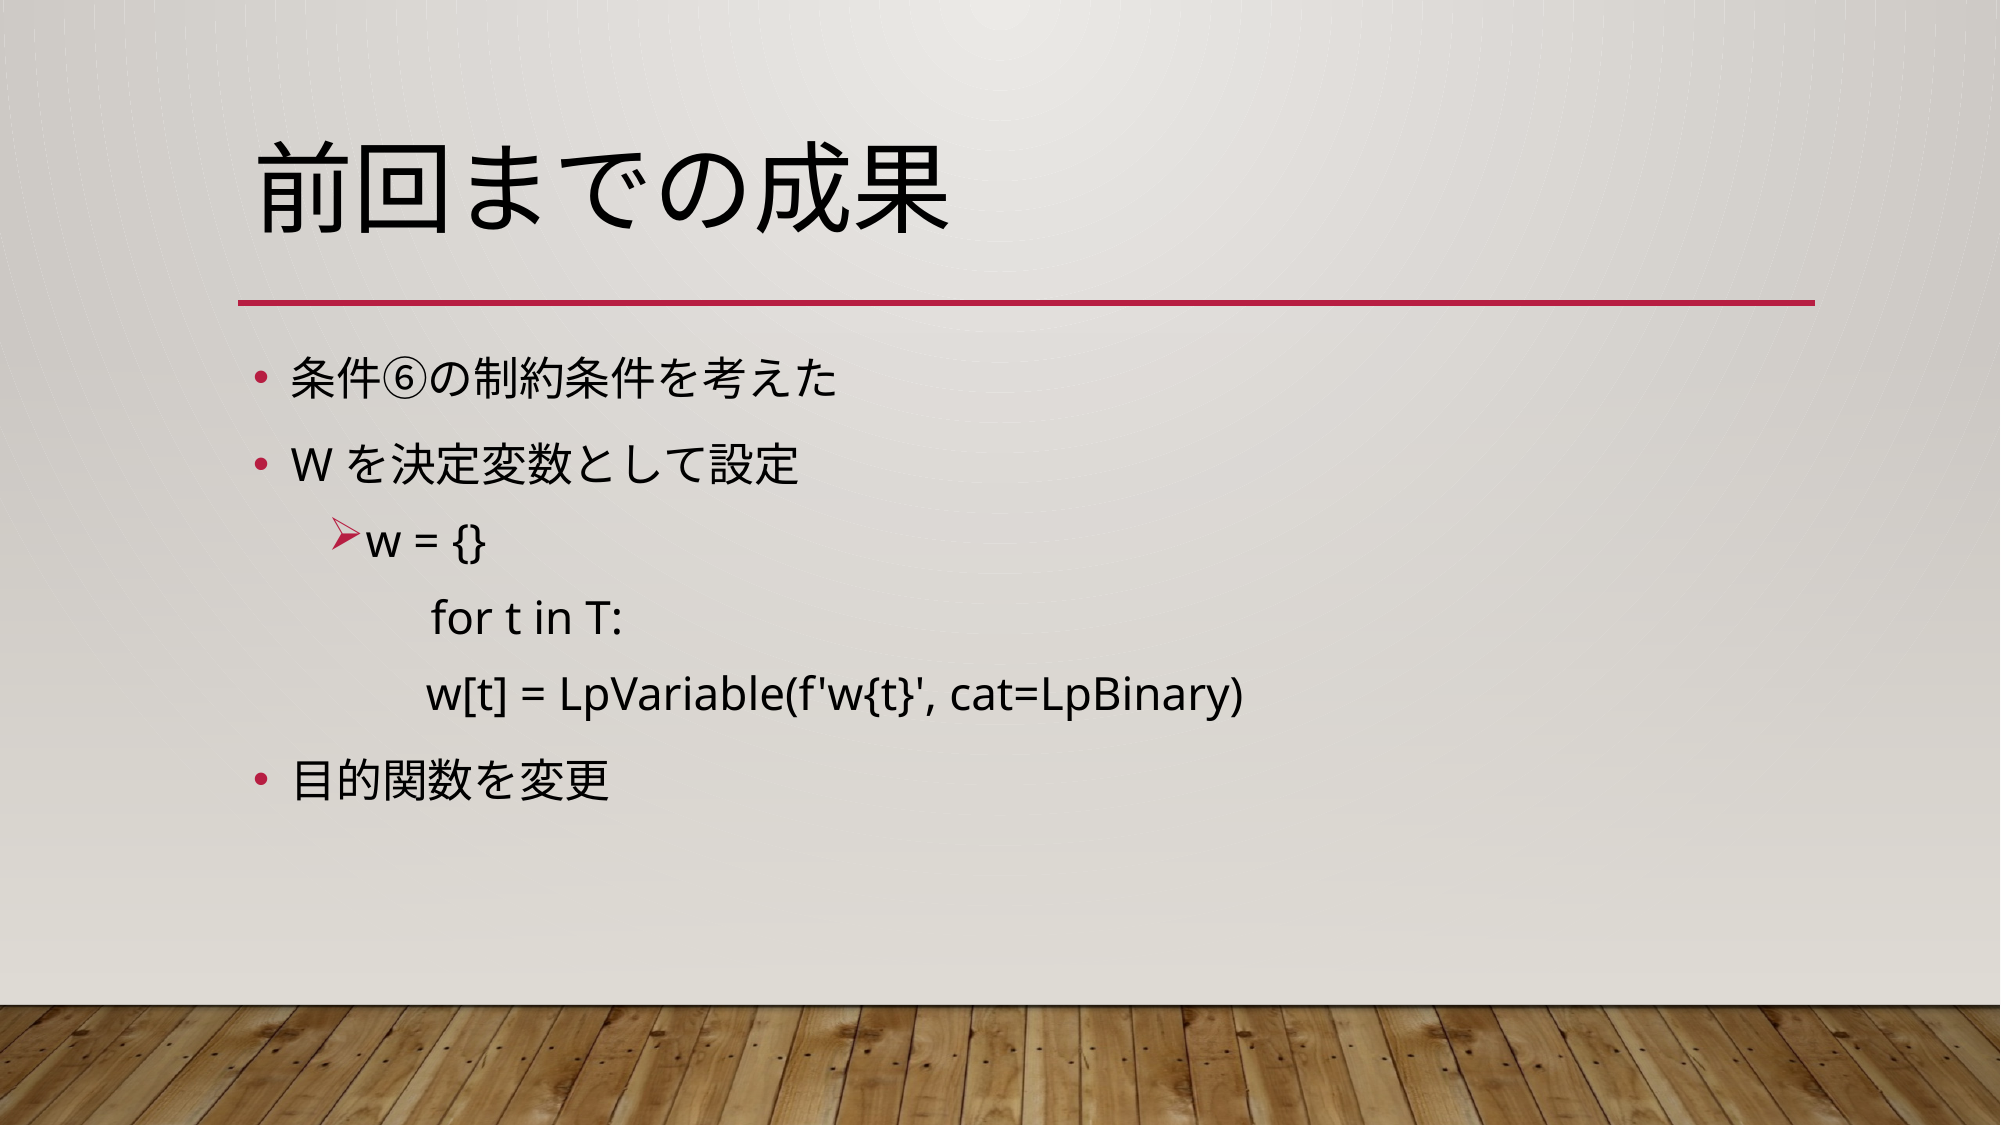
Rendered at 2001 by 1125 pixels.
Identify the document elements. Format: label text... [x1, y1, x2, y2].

title 前回までの成果 [238, 131, 1814, 305]
picture [0, 1005, 2000, 1125]
